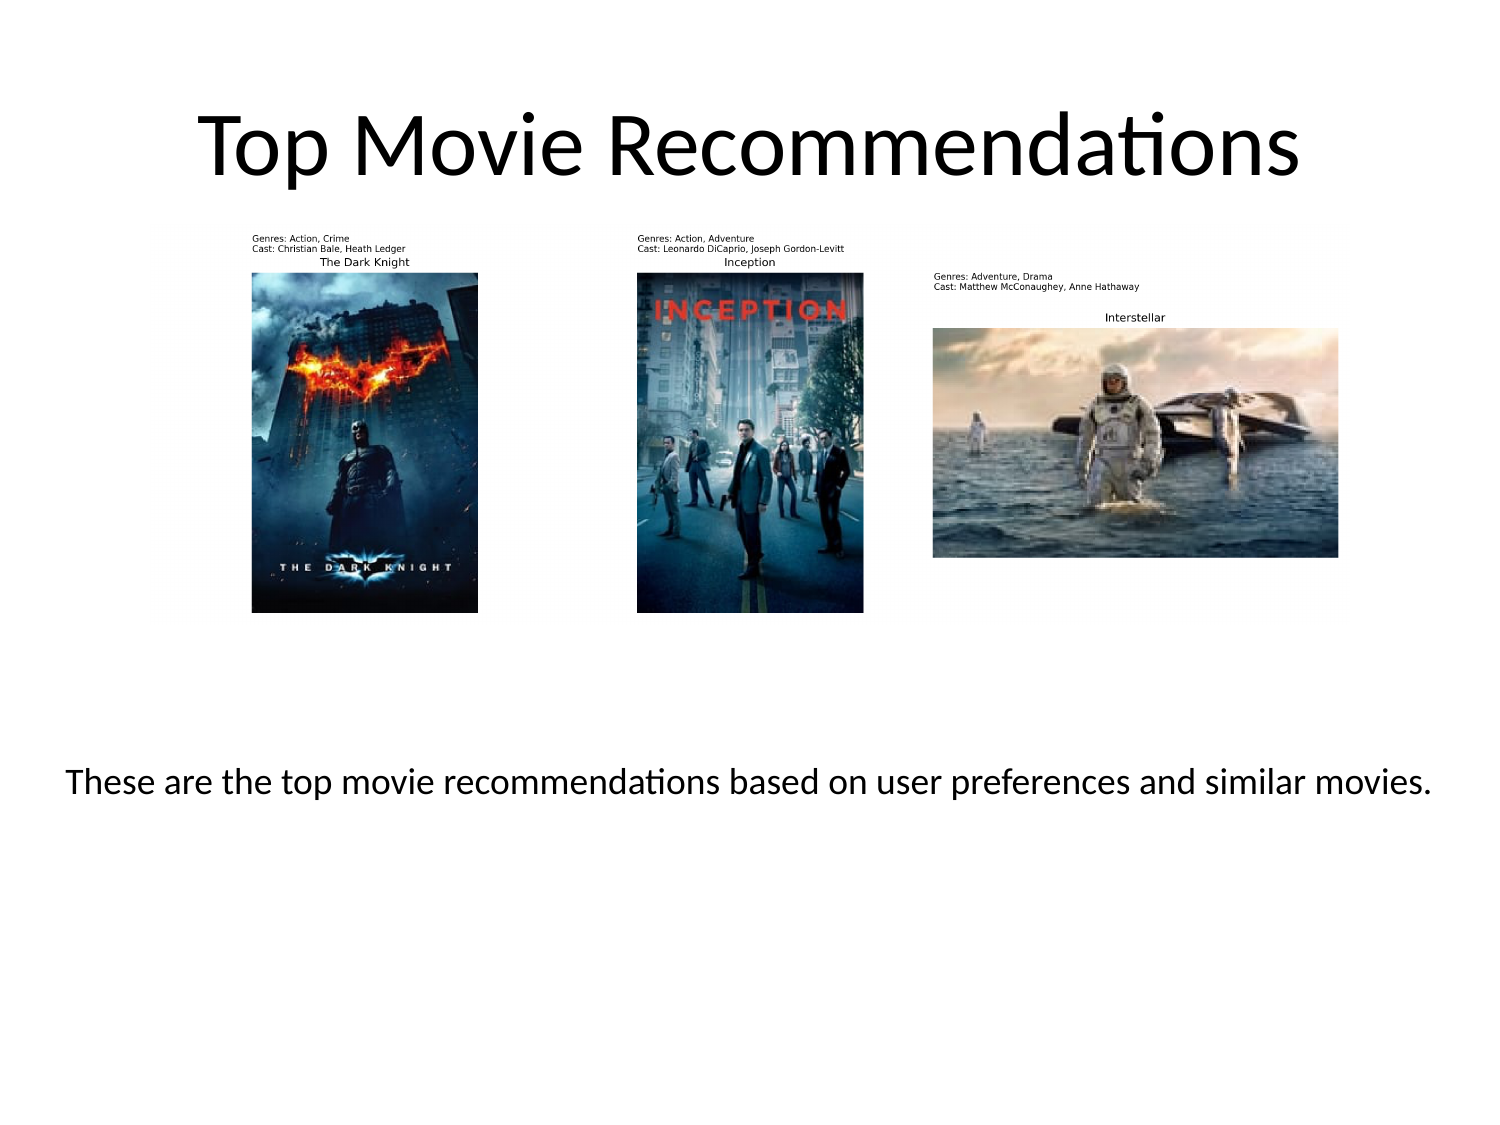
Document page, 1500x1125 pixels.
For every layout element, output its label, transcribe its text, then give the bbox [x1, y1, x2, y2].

picture [149, 224, 1351, 626]
text_box These are the top movie recommendations based on user preferences and similar movies. [50, 749, 1450, 810]
title Top Movie Recommendations [75, 45, 1425, 233]
